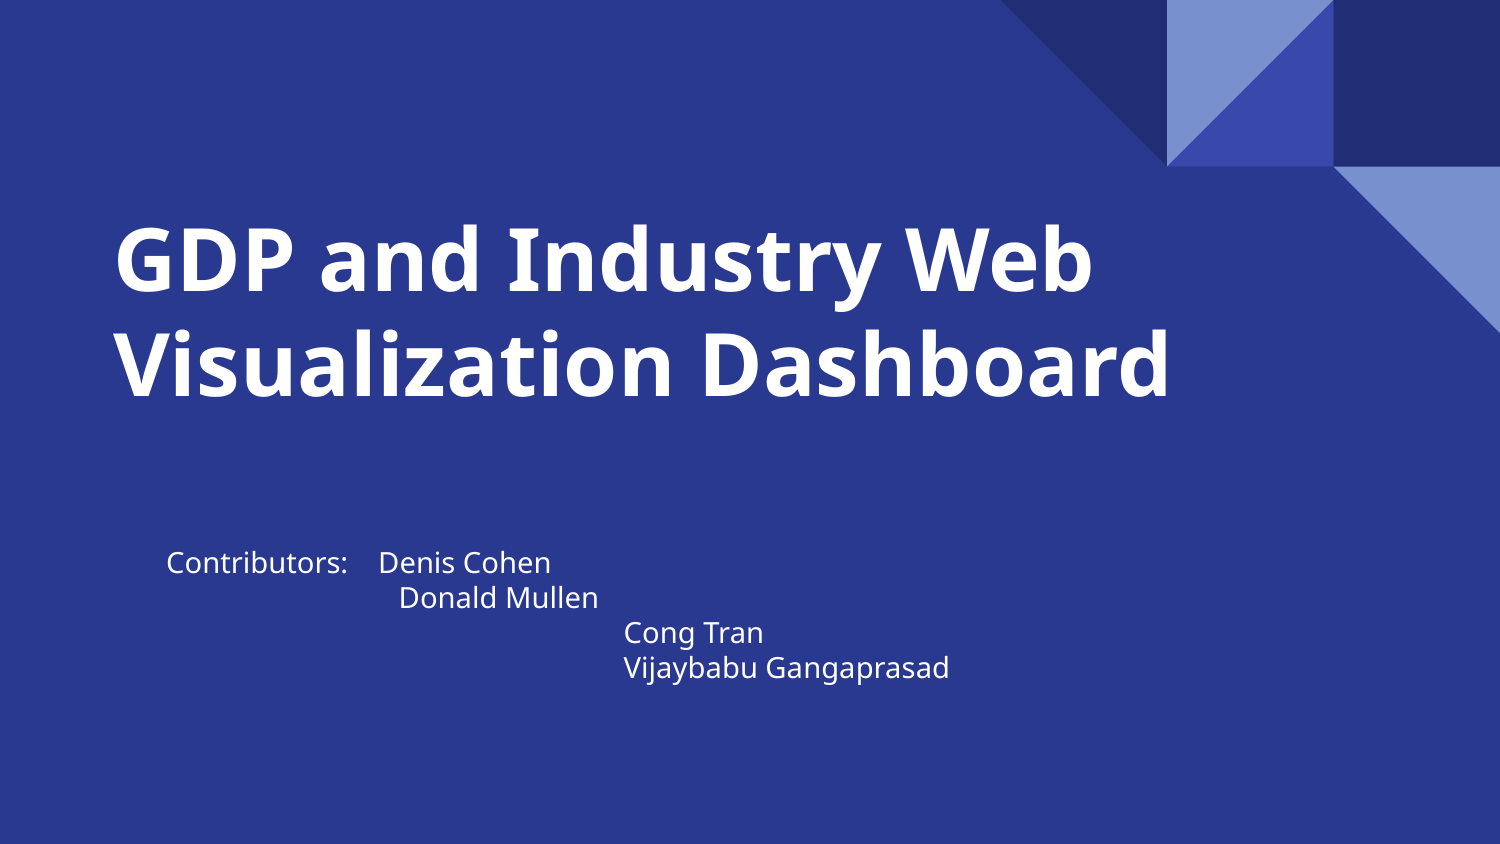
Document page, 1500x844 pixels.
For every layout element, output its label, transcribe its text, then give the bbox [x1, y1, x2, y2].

title GDP and Industry Web Visualization Dashboard [98, 291, 1447, 429]
subtitle Contributors: Denis Cohen Donald Mullen Cong Tran Vijaybabu Gangaprasad [151, 529, 1500, 601]
